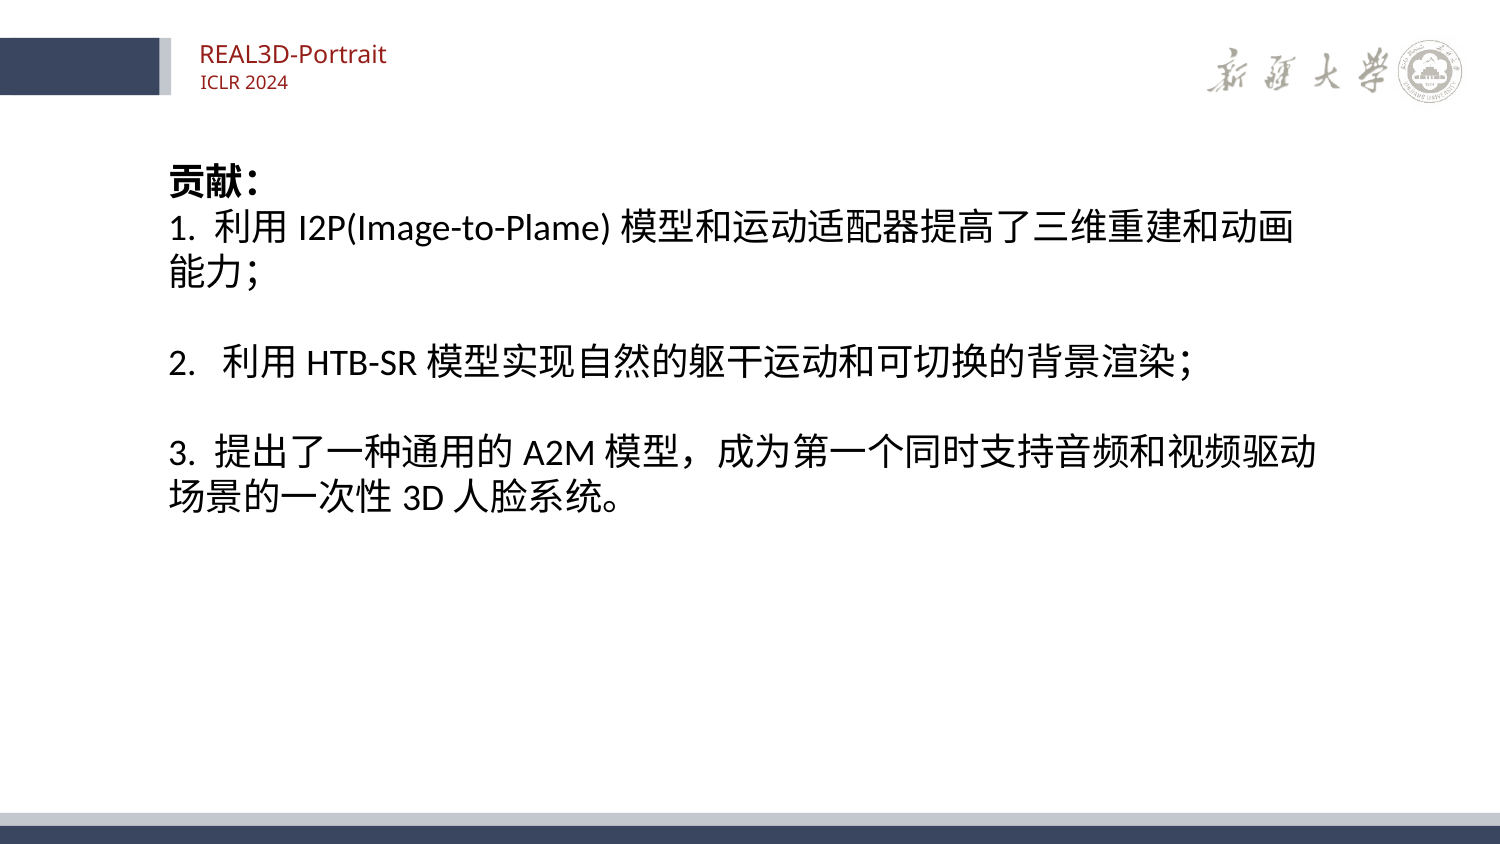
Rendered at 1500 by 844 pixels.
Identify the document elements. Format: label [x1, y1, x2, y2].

text_box [0, 33, 1500, 844]
